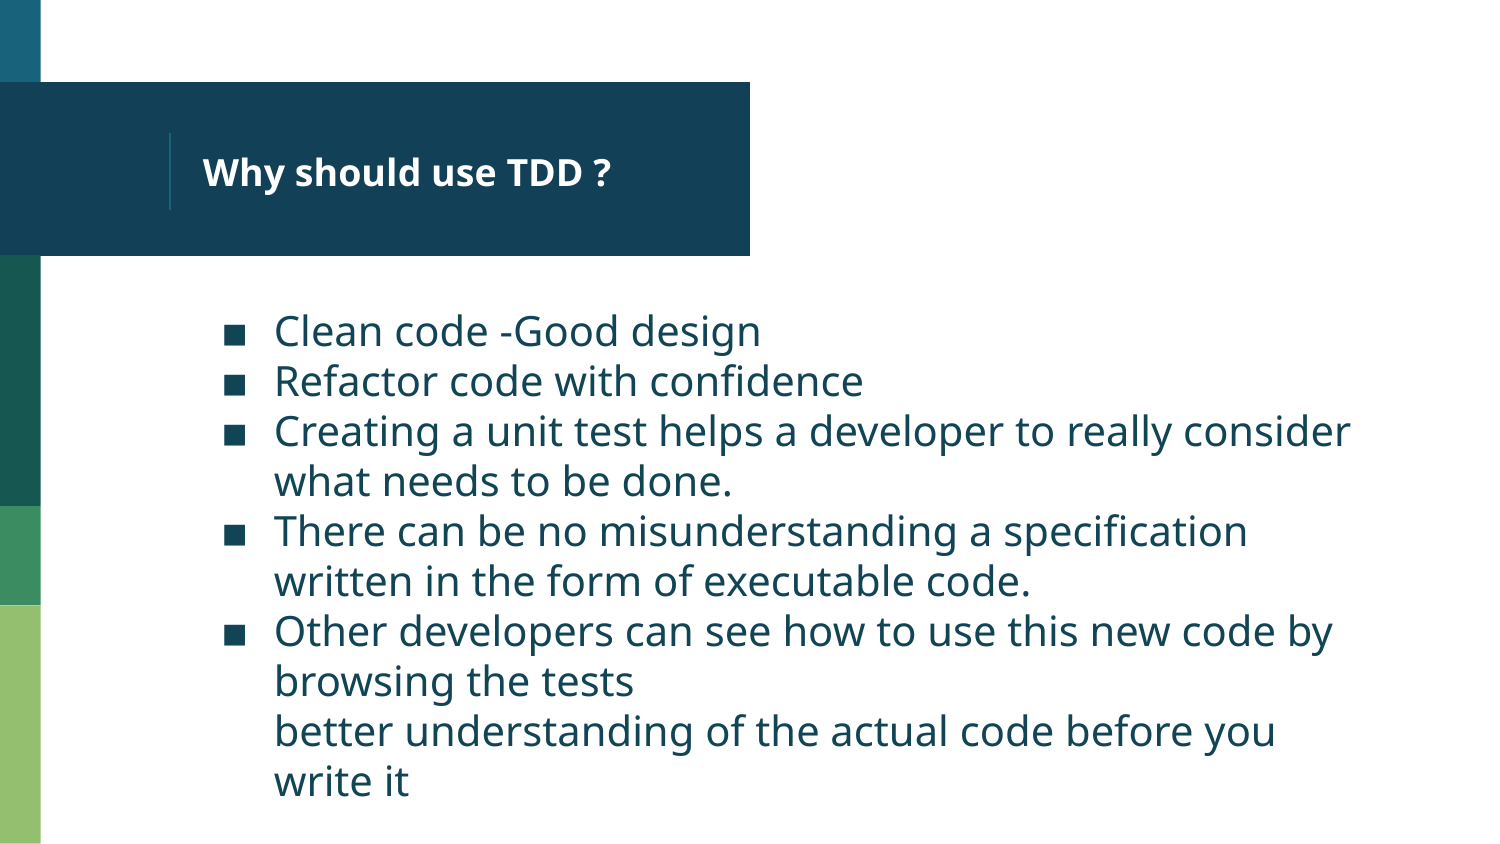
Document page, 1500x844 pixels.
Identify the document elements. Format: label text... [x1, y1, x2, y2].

list Clean code -Good design Refactor code with confidence Creating a unit test helps a developer to really consider what needs to be done. There can be no misunderstanding a specification written in the form of executable code. Other developers can see how to use this new code by browsing the tests better understanding of the actual code before you write it [187, 289, 1375, 808]
title Why should use TDD ? [187, 87, 715, 256]
